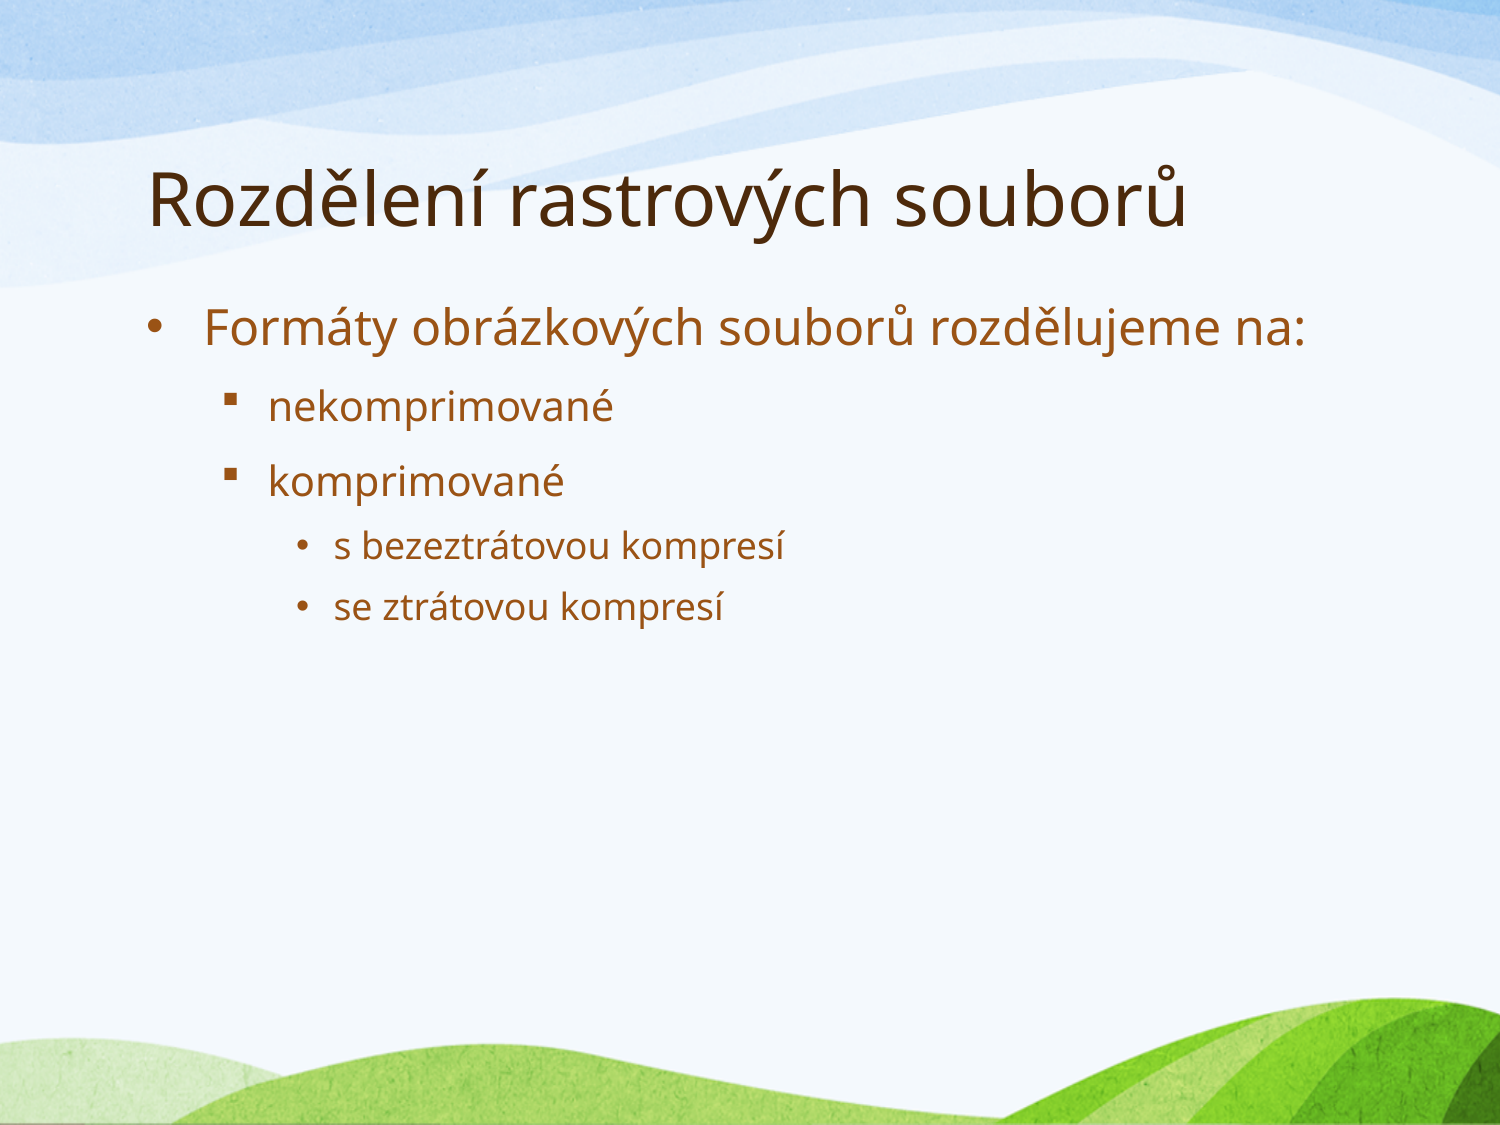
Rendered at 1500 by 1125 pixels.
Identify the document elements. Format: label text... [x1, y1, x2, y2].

picture [0, 0, 1500, 1125]
list Formáty obrázkových souborů rozdělujeme na: nekomprimované komprimované s bezeztrátovou kompresí se ztrátovou kompresí [131, 287, 1369, 982]
title Rozdělení rastrových souborů [131, 50, 1369, 250]
